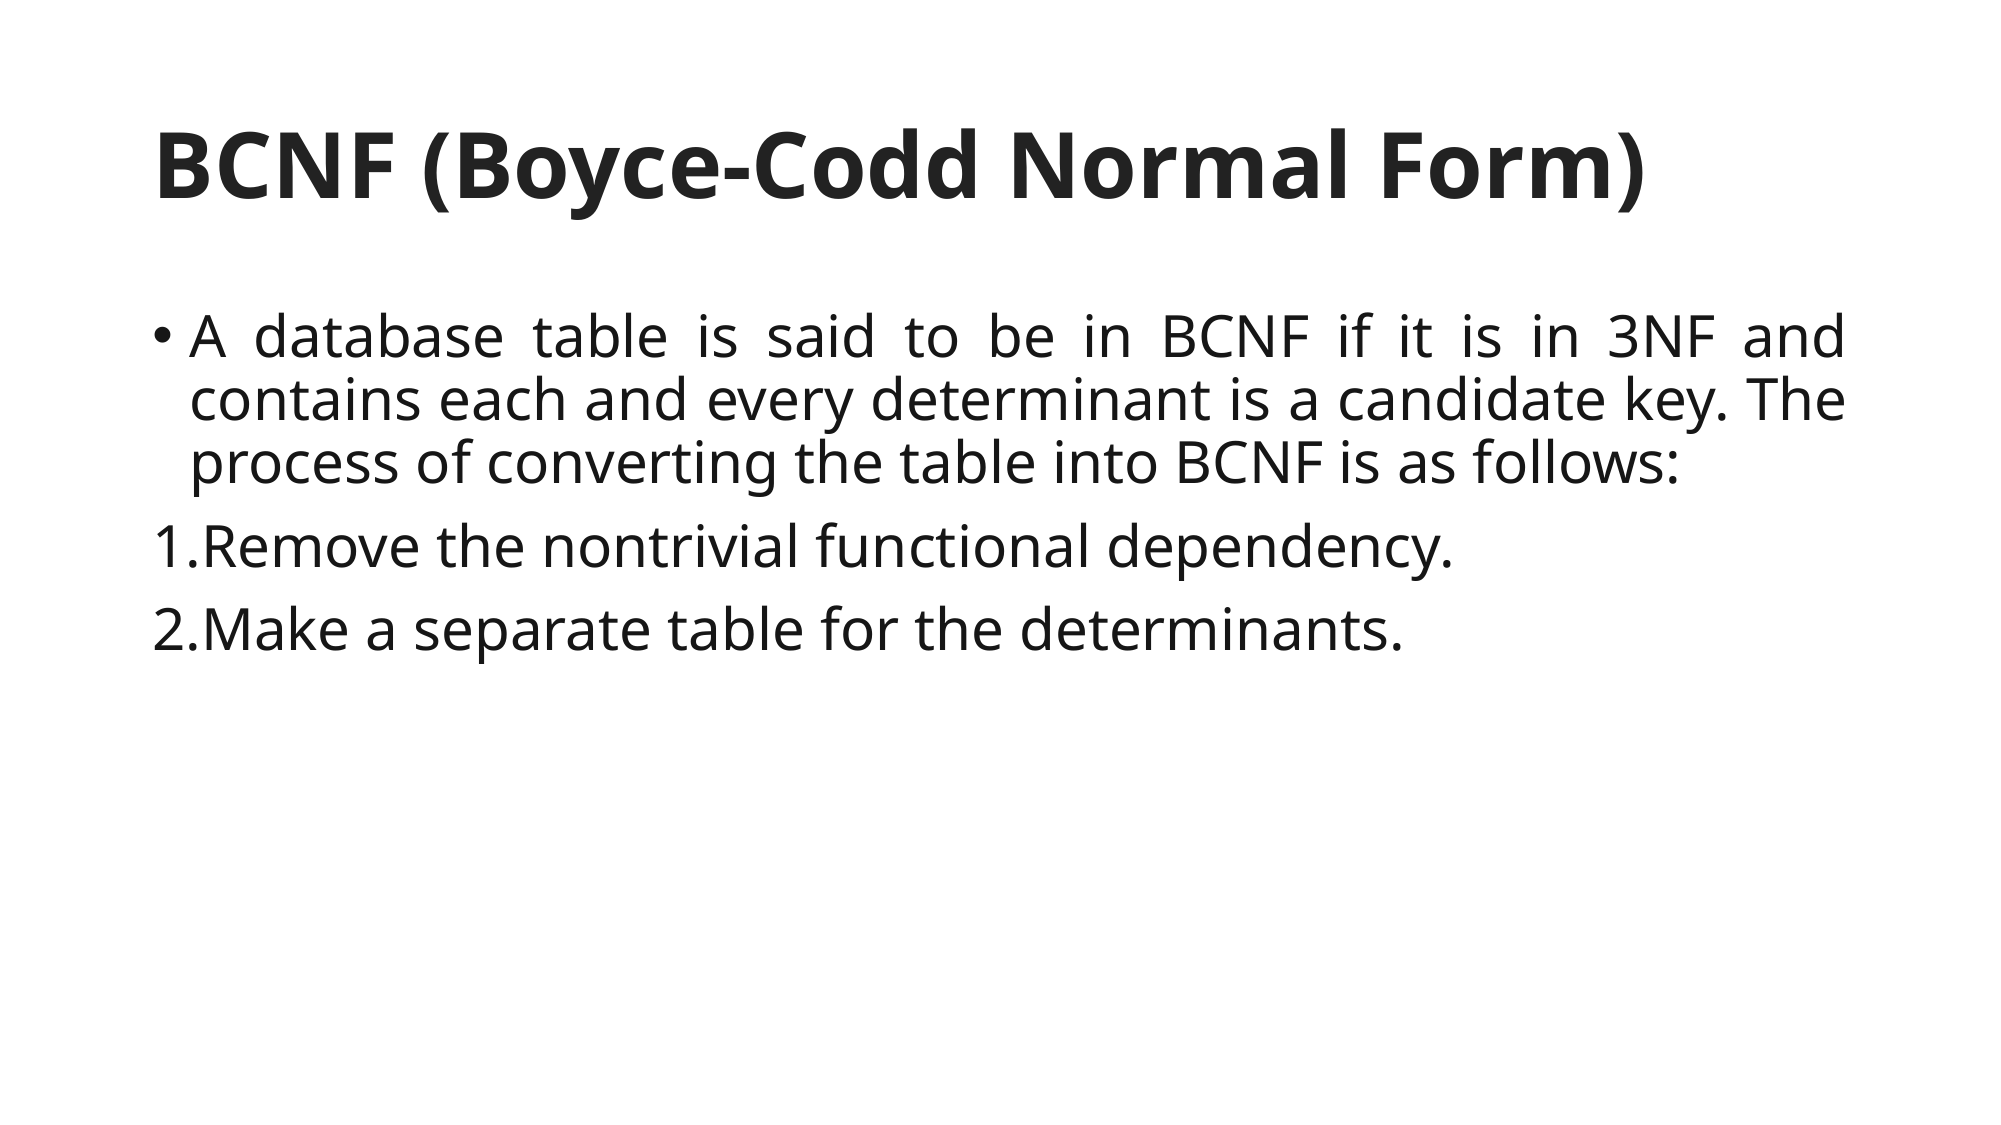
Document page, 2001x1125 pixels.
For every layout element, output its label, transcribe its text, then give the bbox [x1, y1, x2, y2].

title BCNF (Boyce-Codd Normal Form) [137, 59, 1863, 278]
list A database table is said to be in BCNF if it is in 3NF and contains each and every determinant is a candidate key. The process of converting the table into BCNF is as follows: Remove the nontrivial functional dependency. Make a separate table for the determinants. [137, 299, 1863, 1014]
